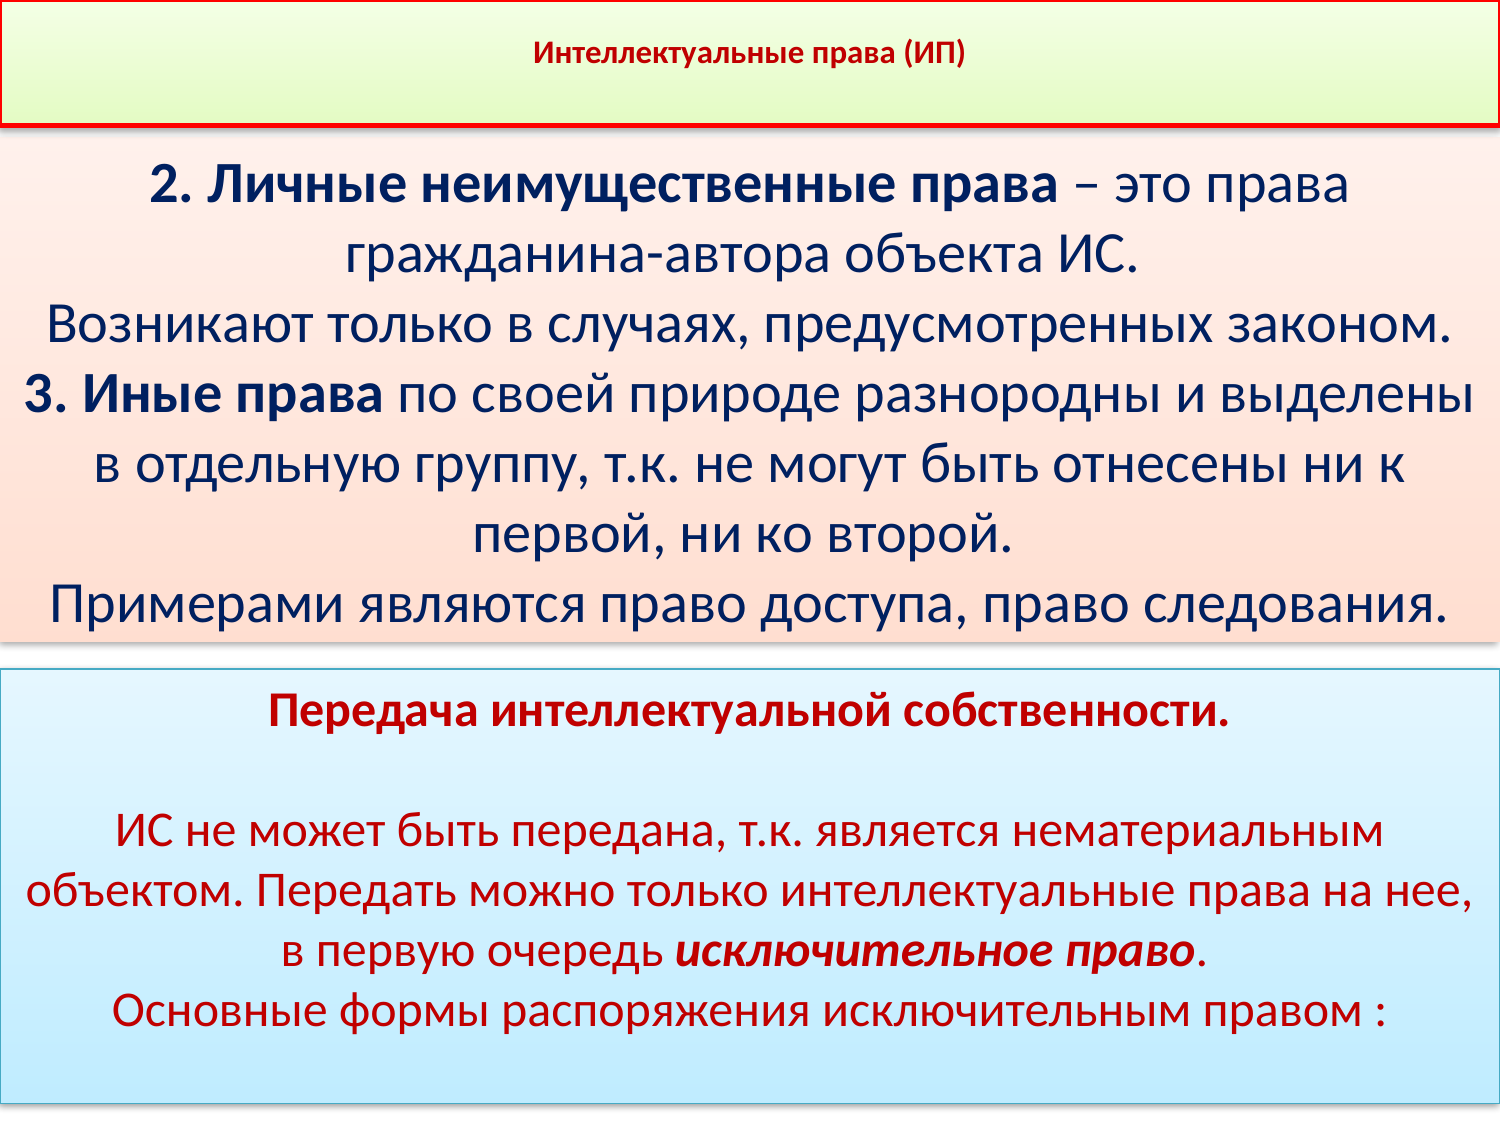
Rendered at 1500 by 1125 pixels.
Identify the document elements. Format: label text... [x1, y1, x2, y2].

text_box Передача интеллектуальной собственности. ИС не может быть передана, т.к. является нематериальным объектом. Передать можно только интеллектуальные права на нее, в первую очередь исключительное право. Основные формы распоряжения исключительным правом : [0, 668, 1500, 1104]
text_box 2. Личные неимущественные права – это права гражданина-автора объекта ИС. Возникают только в случаях, предусмотренных законом. 3. Иные права по своей природе разнородны и выделены в отдельную группу, т.к. не могут быть отнесены ни к первой, ни ко второй. Примерами являются право доступа, право следования. [0, 136, 1500, 643]
title Интеллектуальные права (ИП) [0, 0, 1500, 126]
